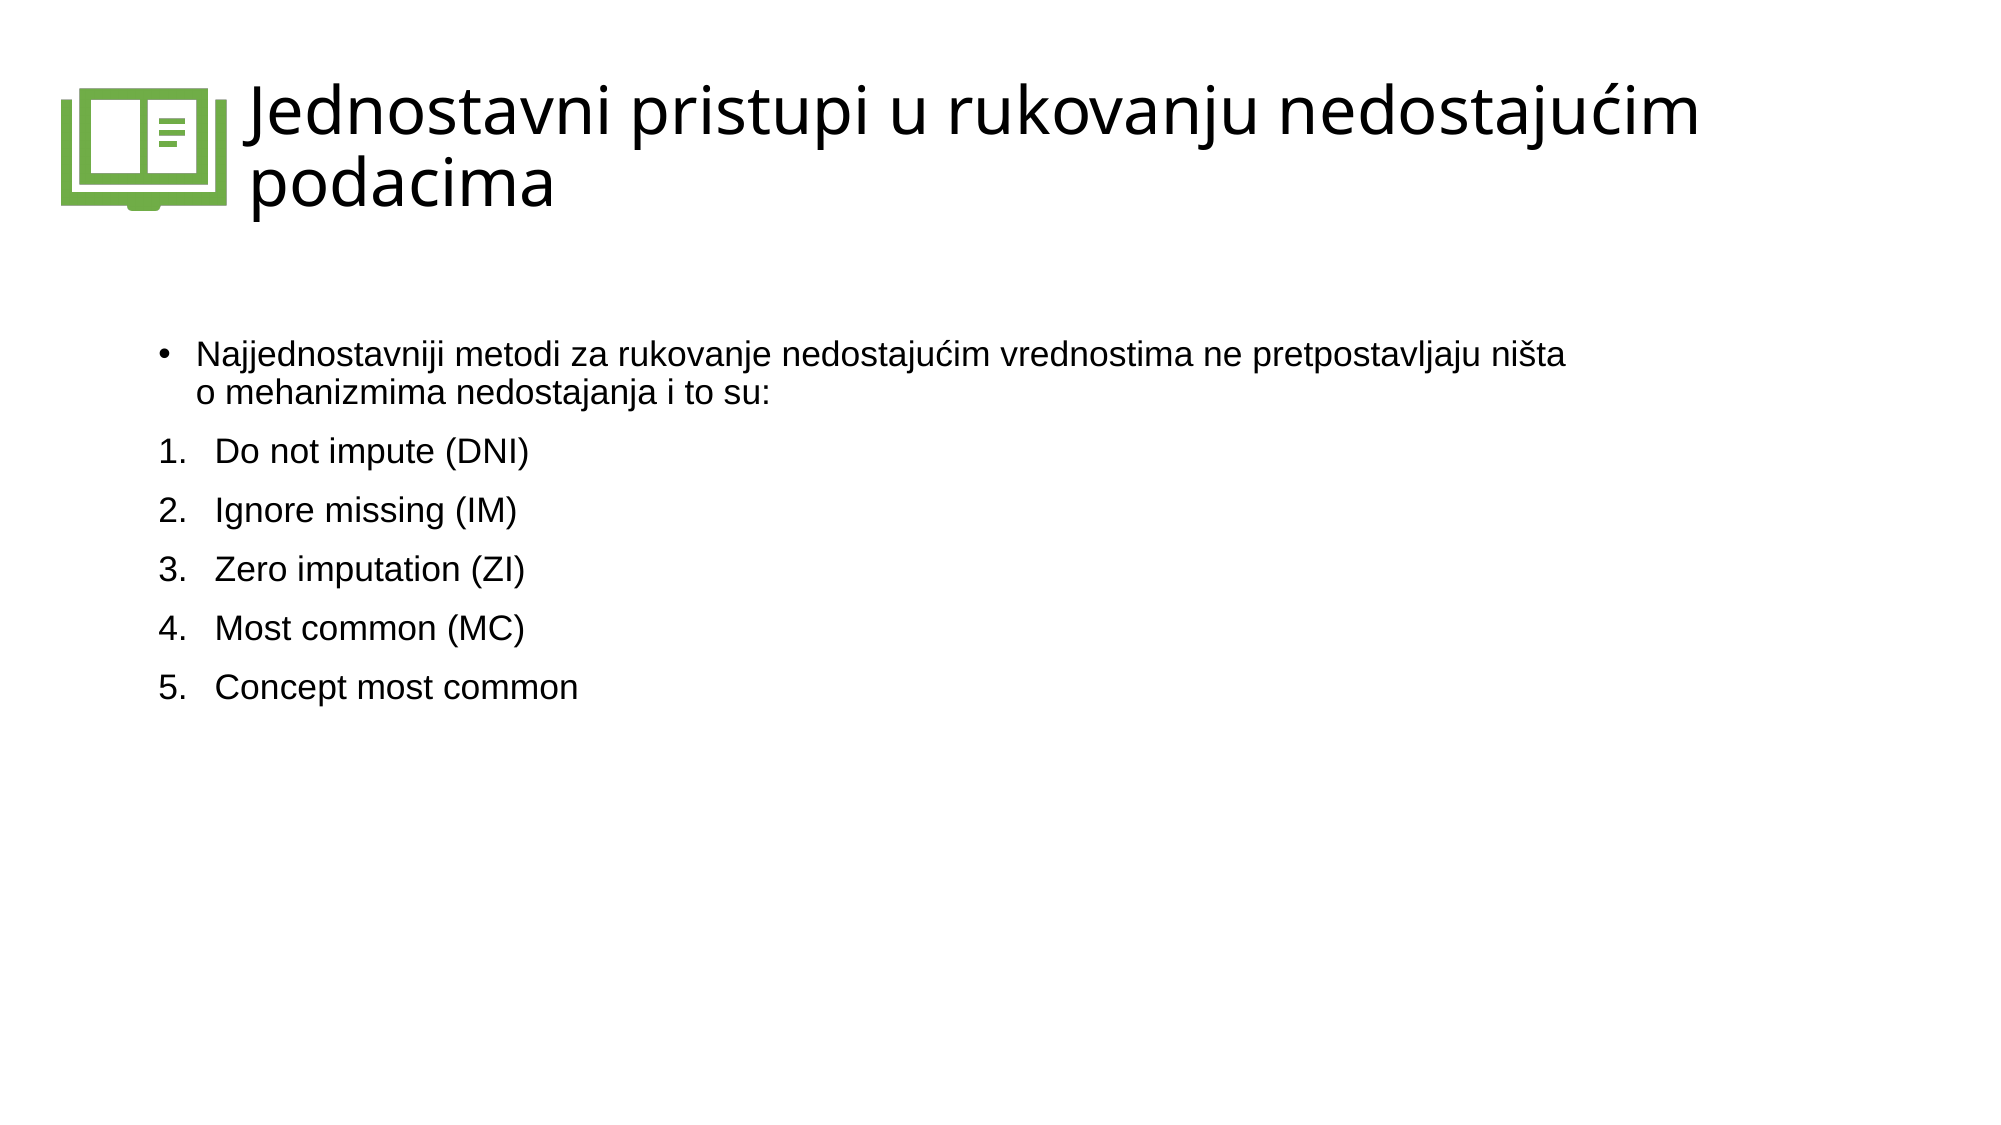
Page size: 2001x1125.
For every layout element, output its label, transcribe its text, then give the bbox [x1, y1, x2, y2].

picture [53, 58, 234, 239]
list Najjednostavniji metodi za rukovanje nedostajućim vrednostima ne pretpostavljaju ništa o mehanizmima nedostajanja i to su: Do not impute (DNI) Ignore missing (IM) Zero imputation (ZI) Most common (MC) Concept most common [143, 328, 1608, 1005]
title Jednostavni pristupi u rukovanju nedostajućim podacima [233, 27, 1878, 270]
